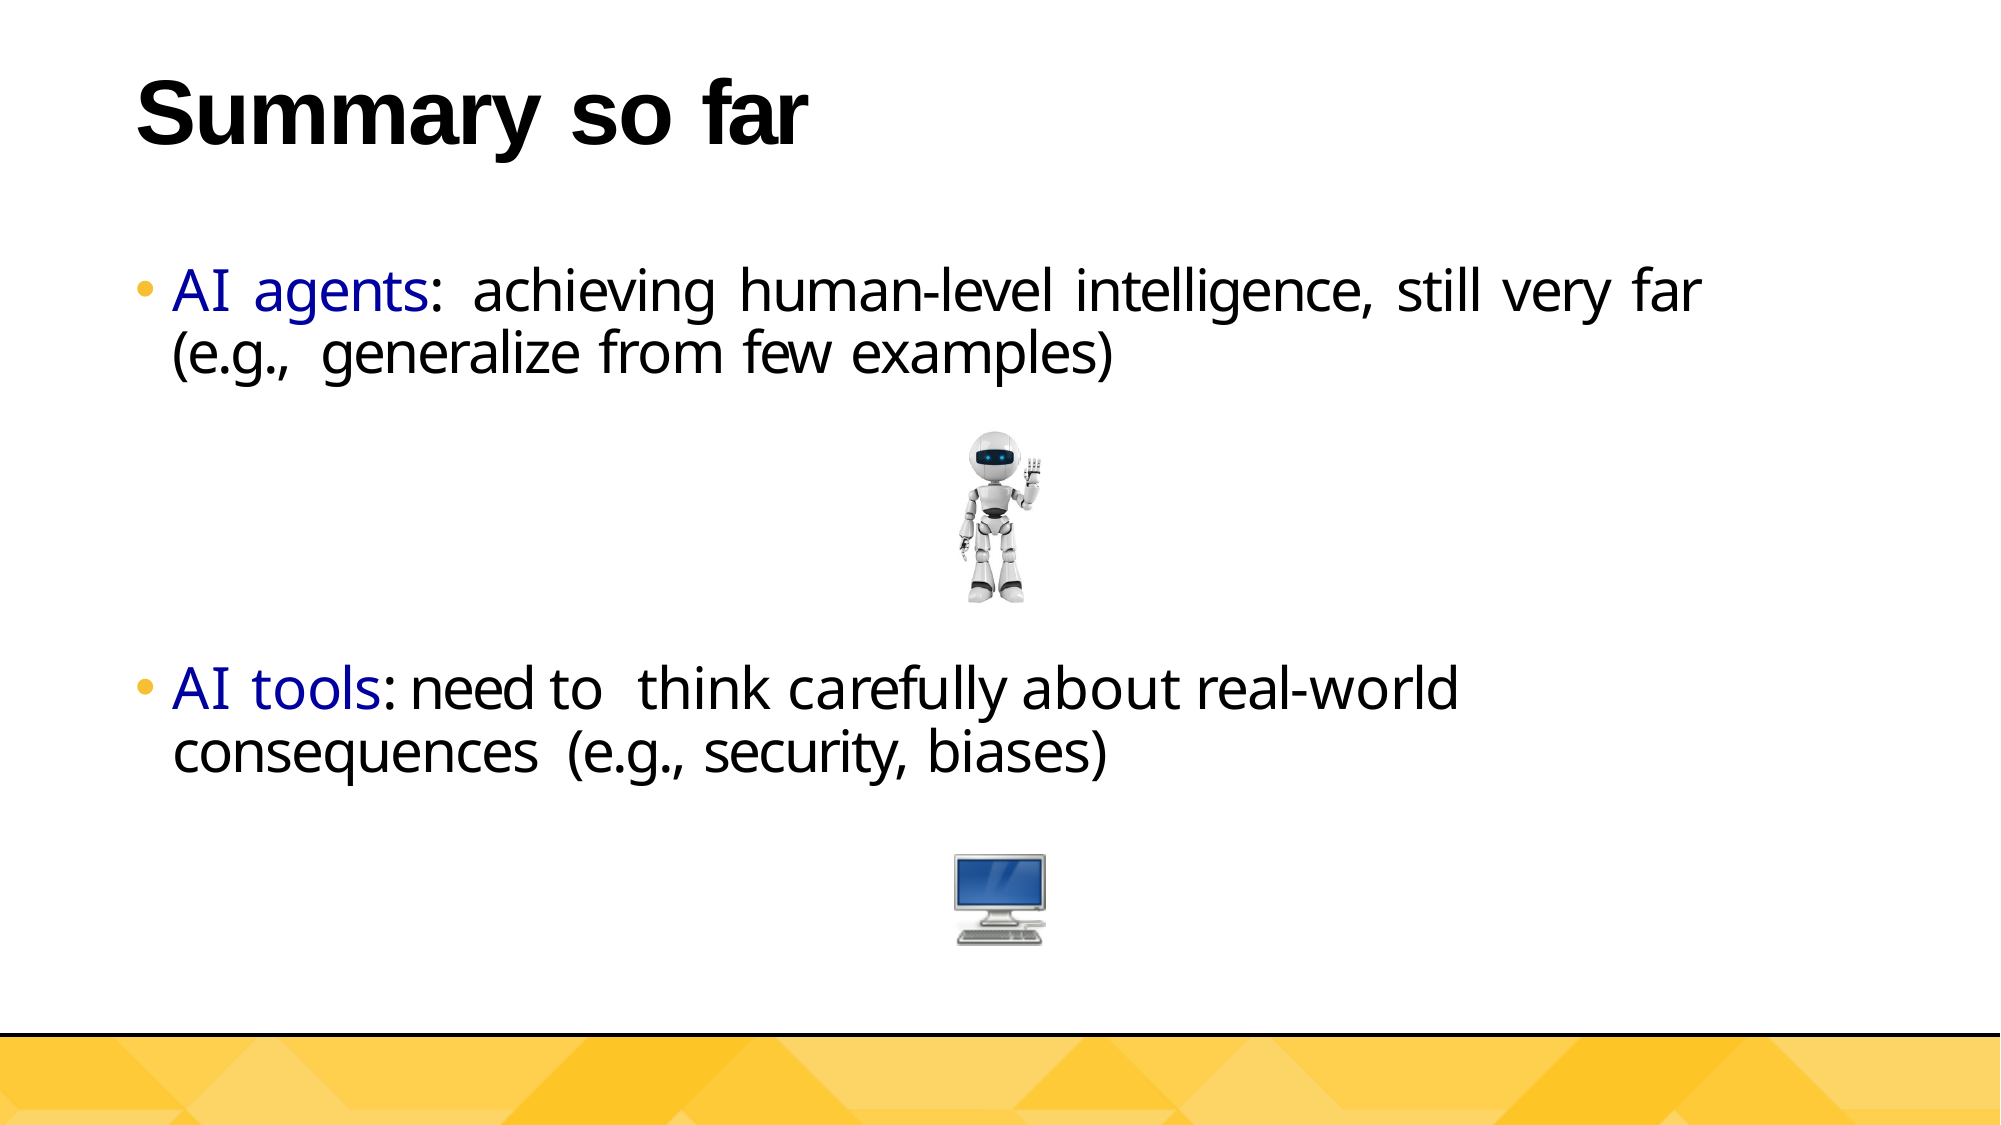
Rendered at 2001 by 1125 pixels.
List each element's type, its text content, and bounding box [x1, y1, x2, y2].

picture [954, 854, 1046, 946]
title Summary so far [120, 58, 1846, 194]
picture [958, 427, 1042, 604]
list AI agents: achieving human-level intelligence, still very far (e.g., generalize from few examples) AI tools: need to think carefully about real-world consequences (e.g., security, biases) [120, 253, 1819, 980]
